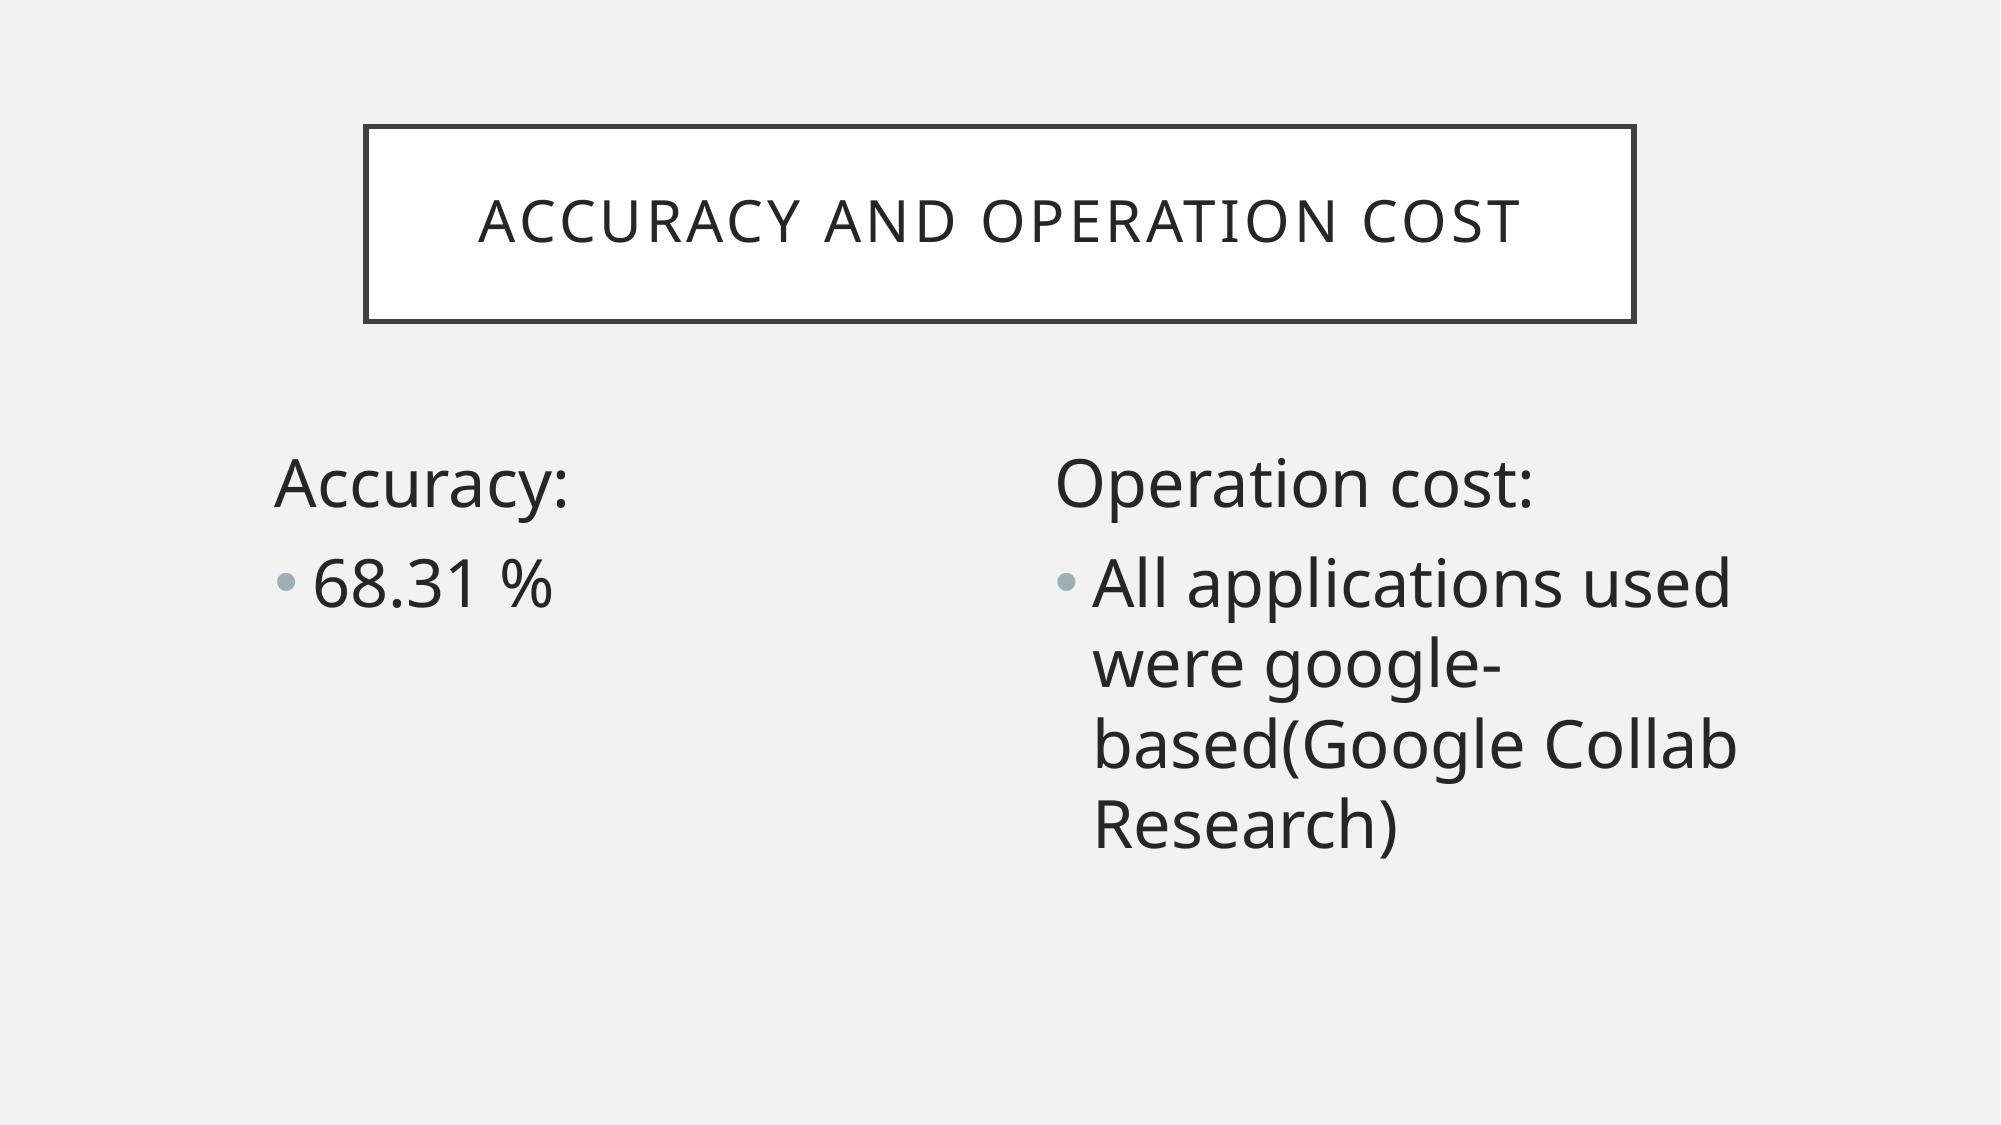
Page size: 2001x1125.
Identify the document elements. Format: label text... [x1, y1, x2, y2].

list Accuracy: 68.31 % [259, 432, 961, 942]
list Operation cost: All applications used were google-based(Google Collab Research) [1039, 432, 1844, 942]
title Accuracy and operation cost [363, 124, 1637, 324]
